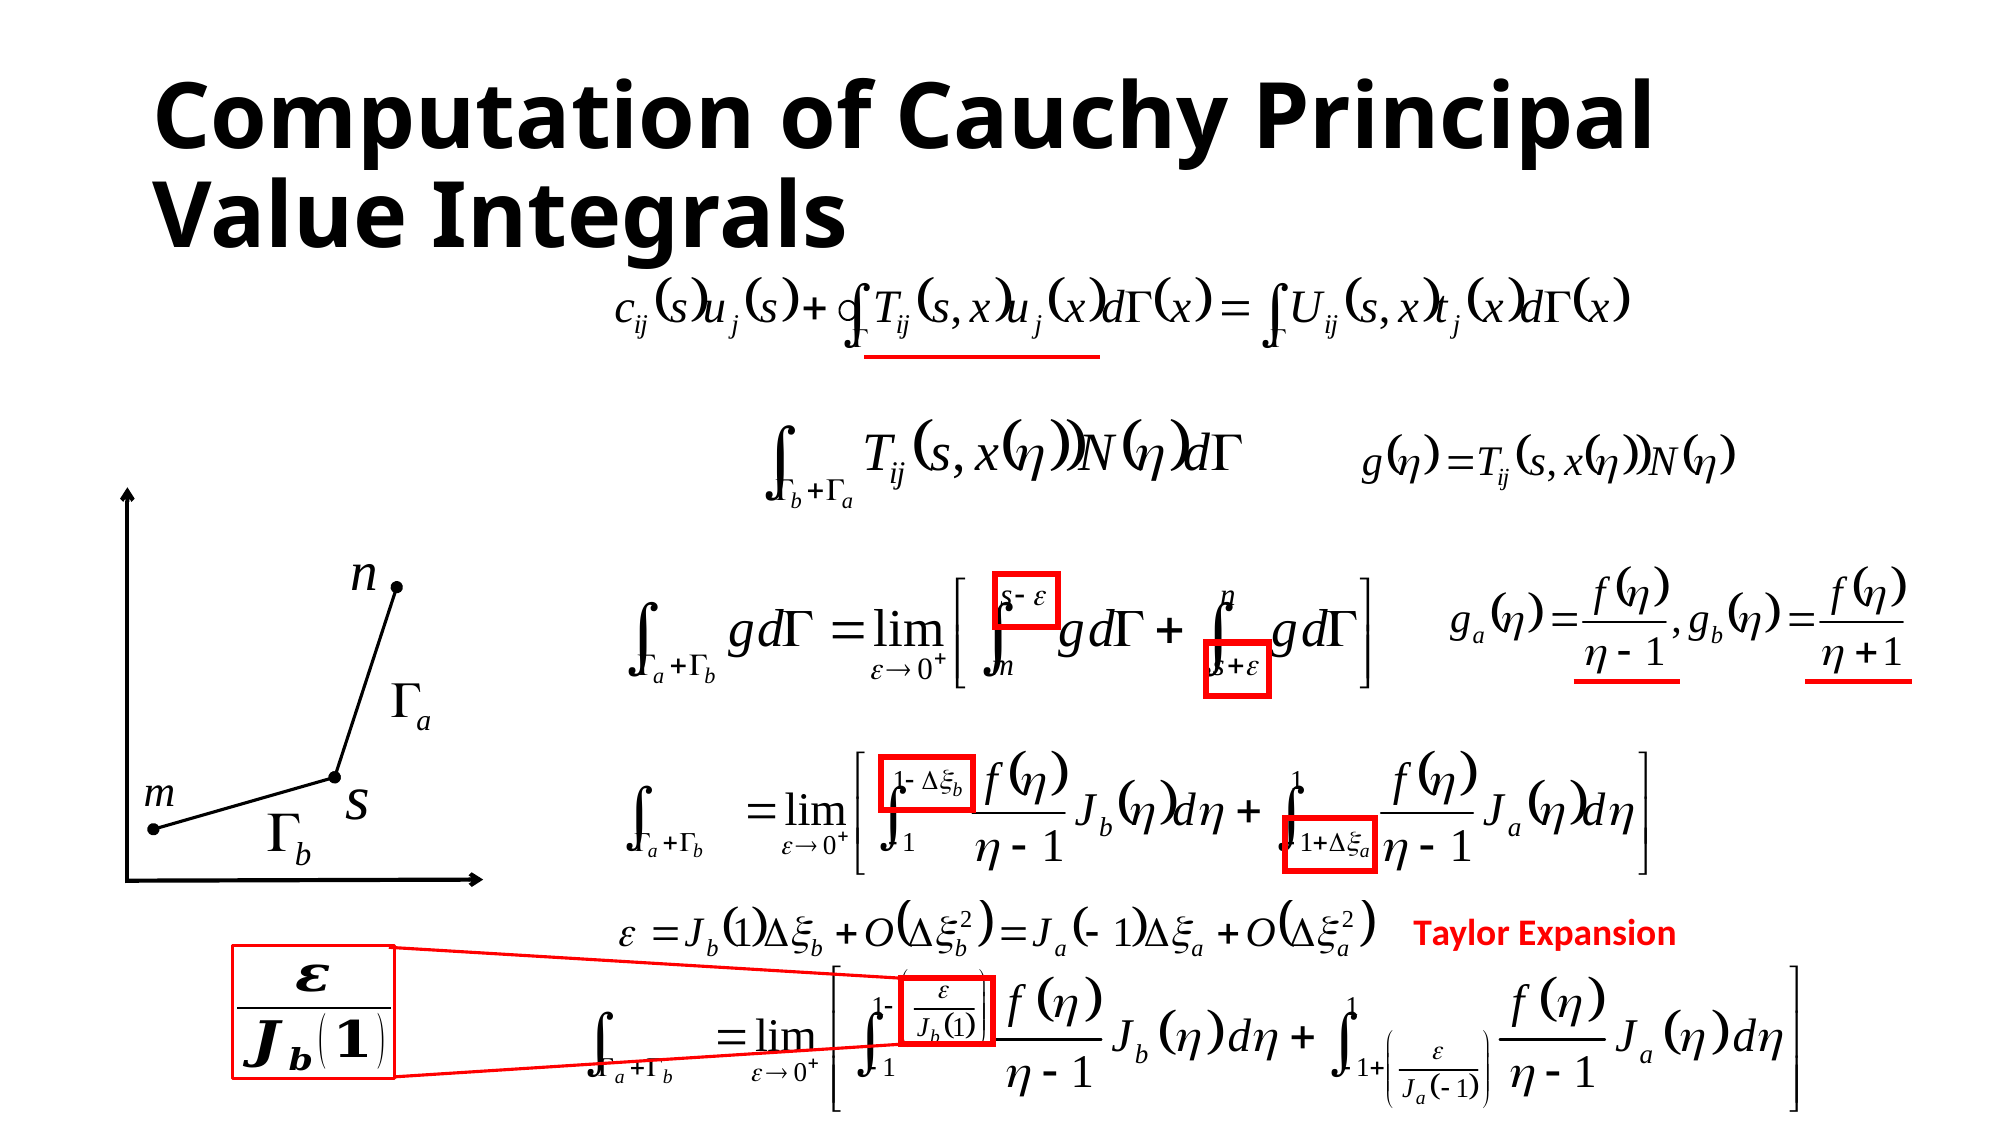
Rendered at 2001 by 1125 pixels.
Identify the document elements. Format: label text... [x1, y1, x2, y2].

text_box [1353, 432, 1737, 500]
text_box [572, 957, 1816, 1122]
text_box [334, 587, 397, 778]
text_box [257, 794, 324, 880]
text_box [153, 777, 334, 830]
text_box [611, 900, 1375, 957]
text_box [334, 777, 383, 836]
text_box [342, 554, 389, 605]
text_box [607, 263, 1635, 357]
text_box Taylor Expansion [1398, 900, 1692, 957]
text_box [388, 947, 902, 979]
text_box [611, 566, 1389, 700]
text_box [393, 1044, 902, 1077]
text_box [137, 777, 186, 818]
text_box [382, 666, 442, 744]
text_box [611, 743, 1664, 884]
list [748, 403, 1251, 520]
title Computation of Cauchy Principal Value Integrals [137, 59, 1863, 278]
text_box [1441, 566, 1912, 682]
